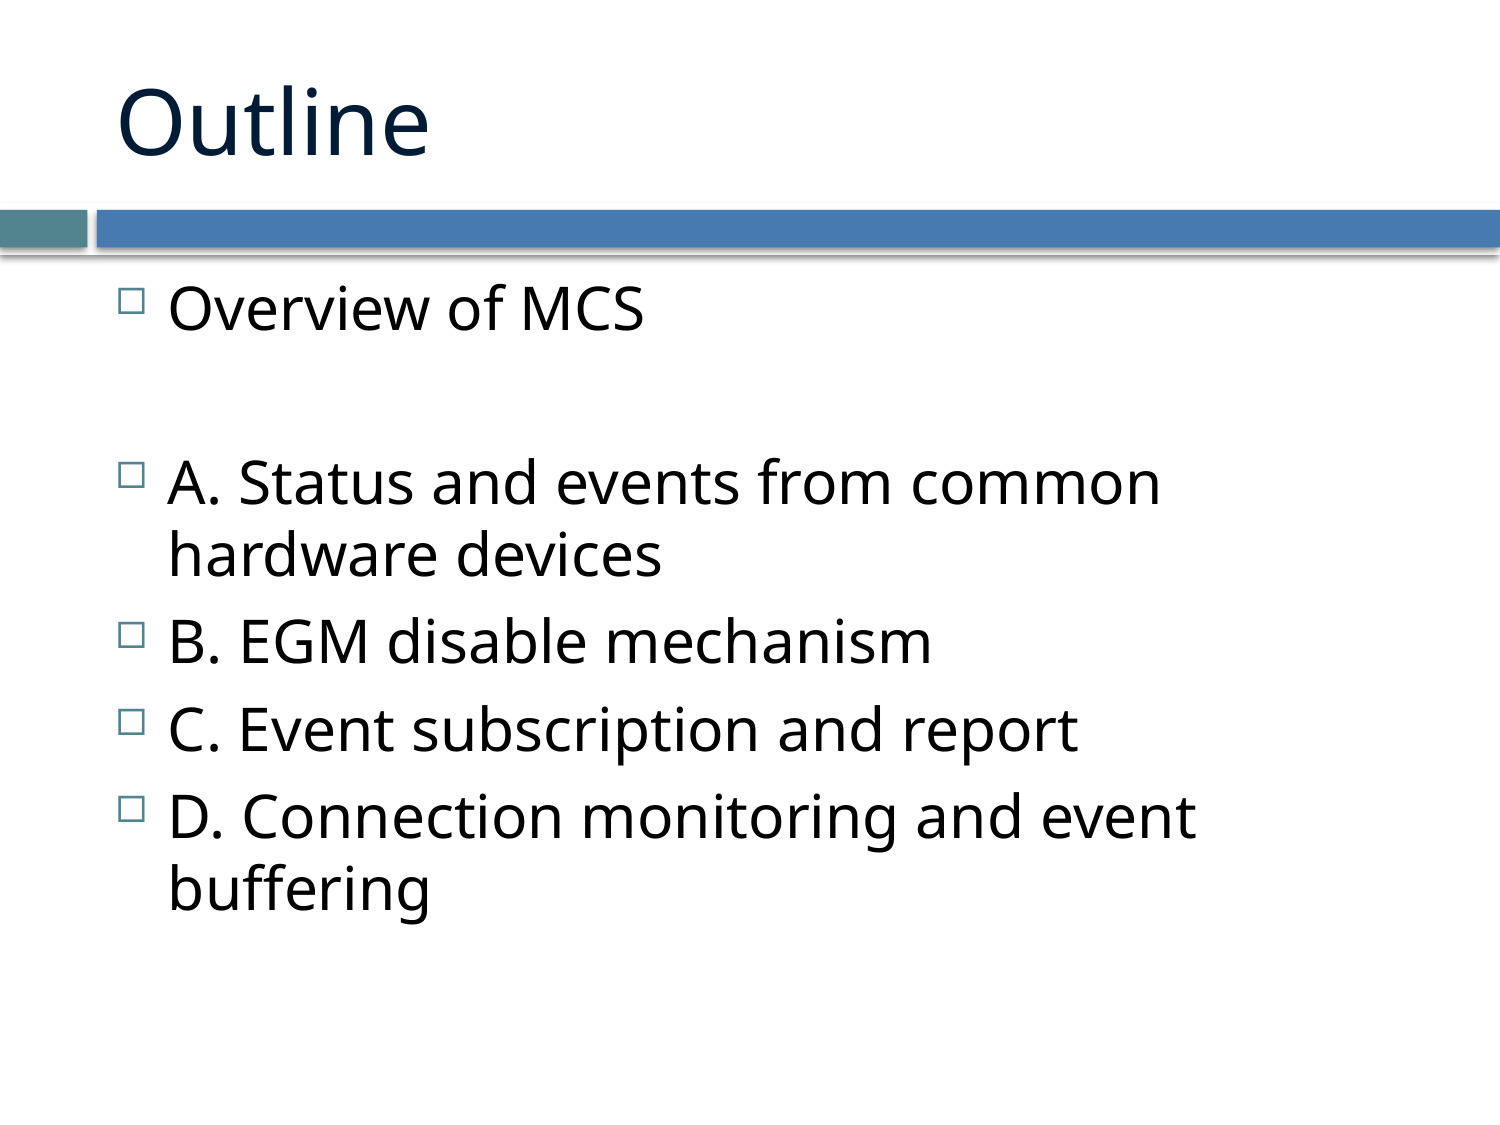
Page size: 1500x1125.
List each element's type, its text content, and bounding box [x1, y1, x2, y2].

list Overview of MCS A. Status and events from common hardware devices B. EGM disable mechanism C. Event subscription and report D. Connection monitoring and event buffering [100, 262, 1439, 1001]
title Outline [100, 37, 1439, 201]
slide_number [0, 208, 88, 249]
